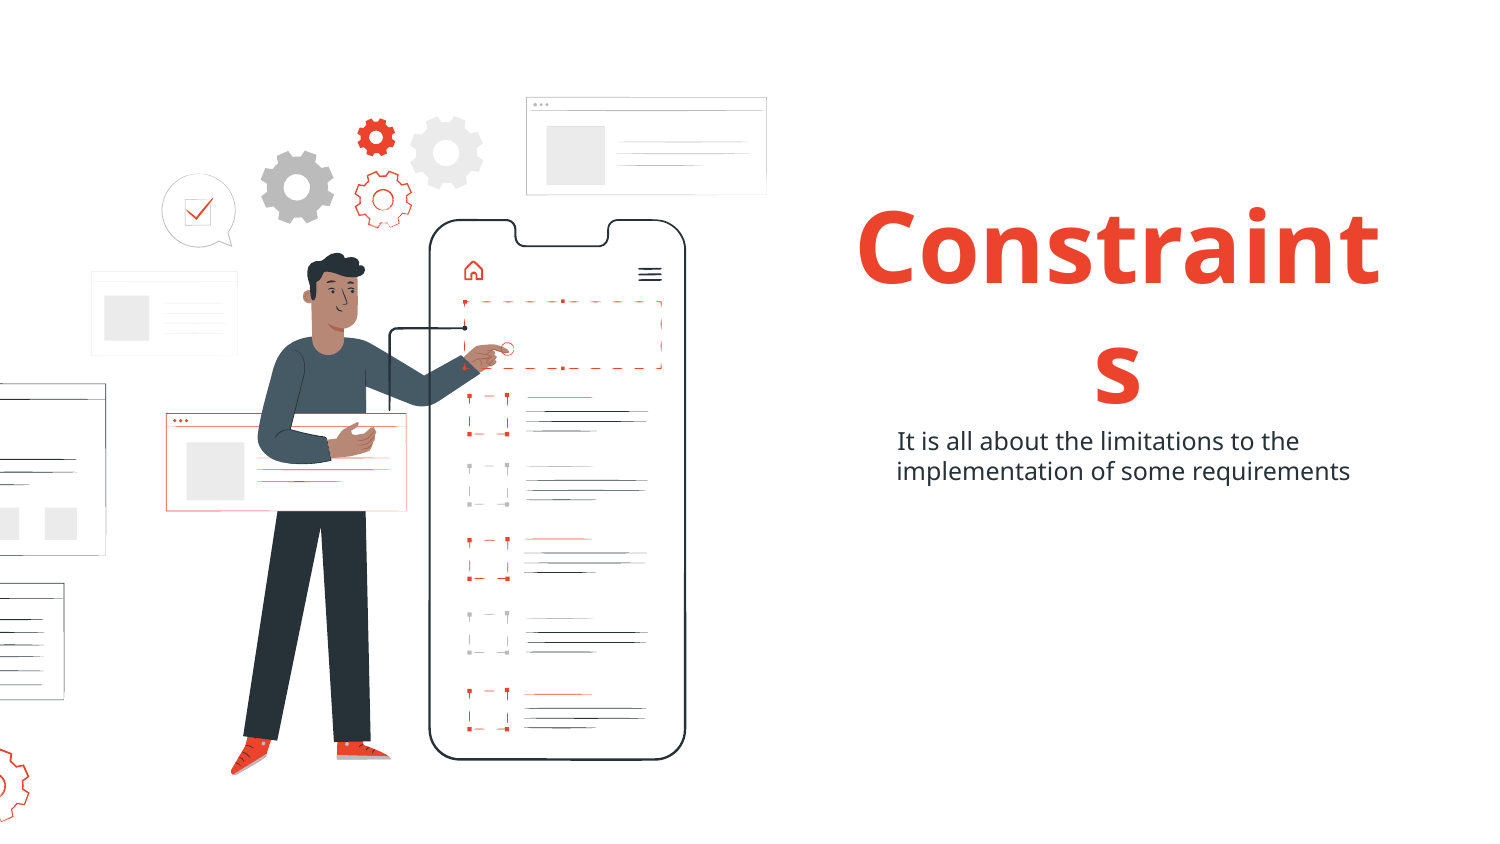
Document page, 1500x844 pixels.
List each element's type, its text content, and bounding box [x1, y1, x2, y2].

title Constraints [832, 251, 1406, 357]
subtitle It is all about the limitations to the implementation of some requirements [789, 410, 1383, 786]
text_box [91, 96, 768, 776]
